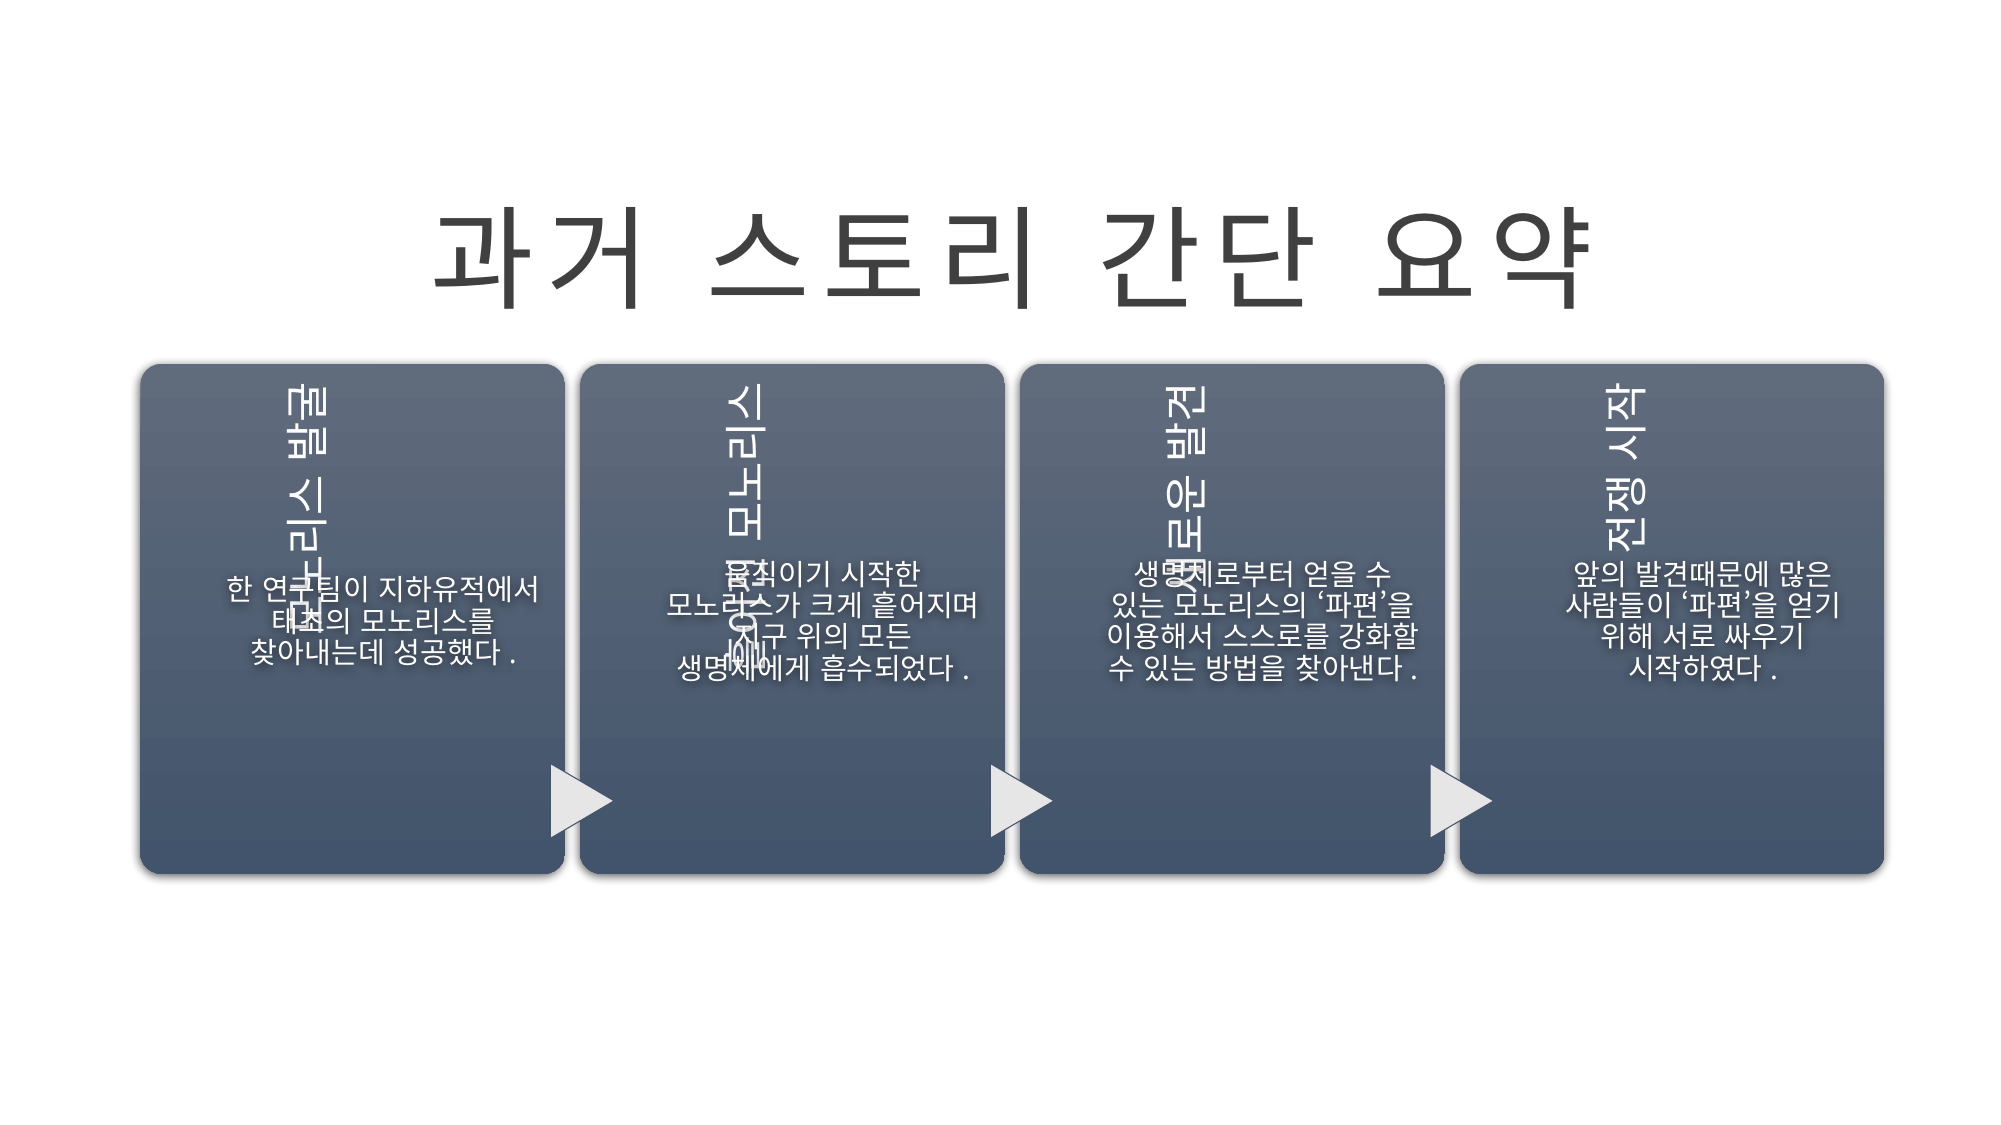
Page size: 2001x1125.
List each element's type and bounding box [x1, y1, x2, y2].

text_box [139, 36, 1886, 1125]
